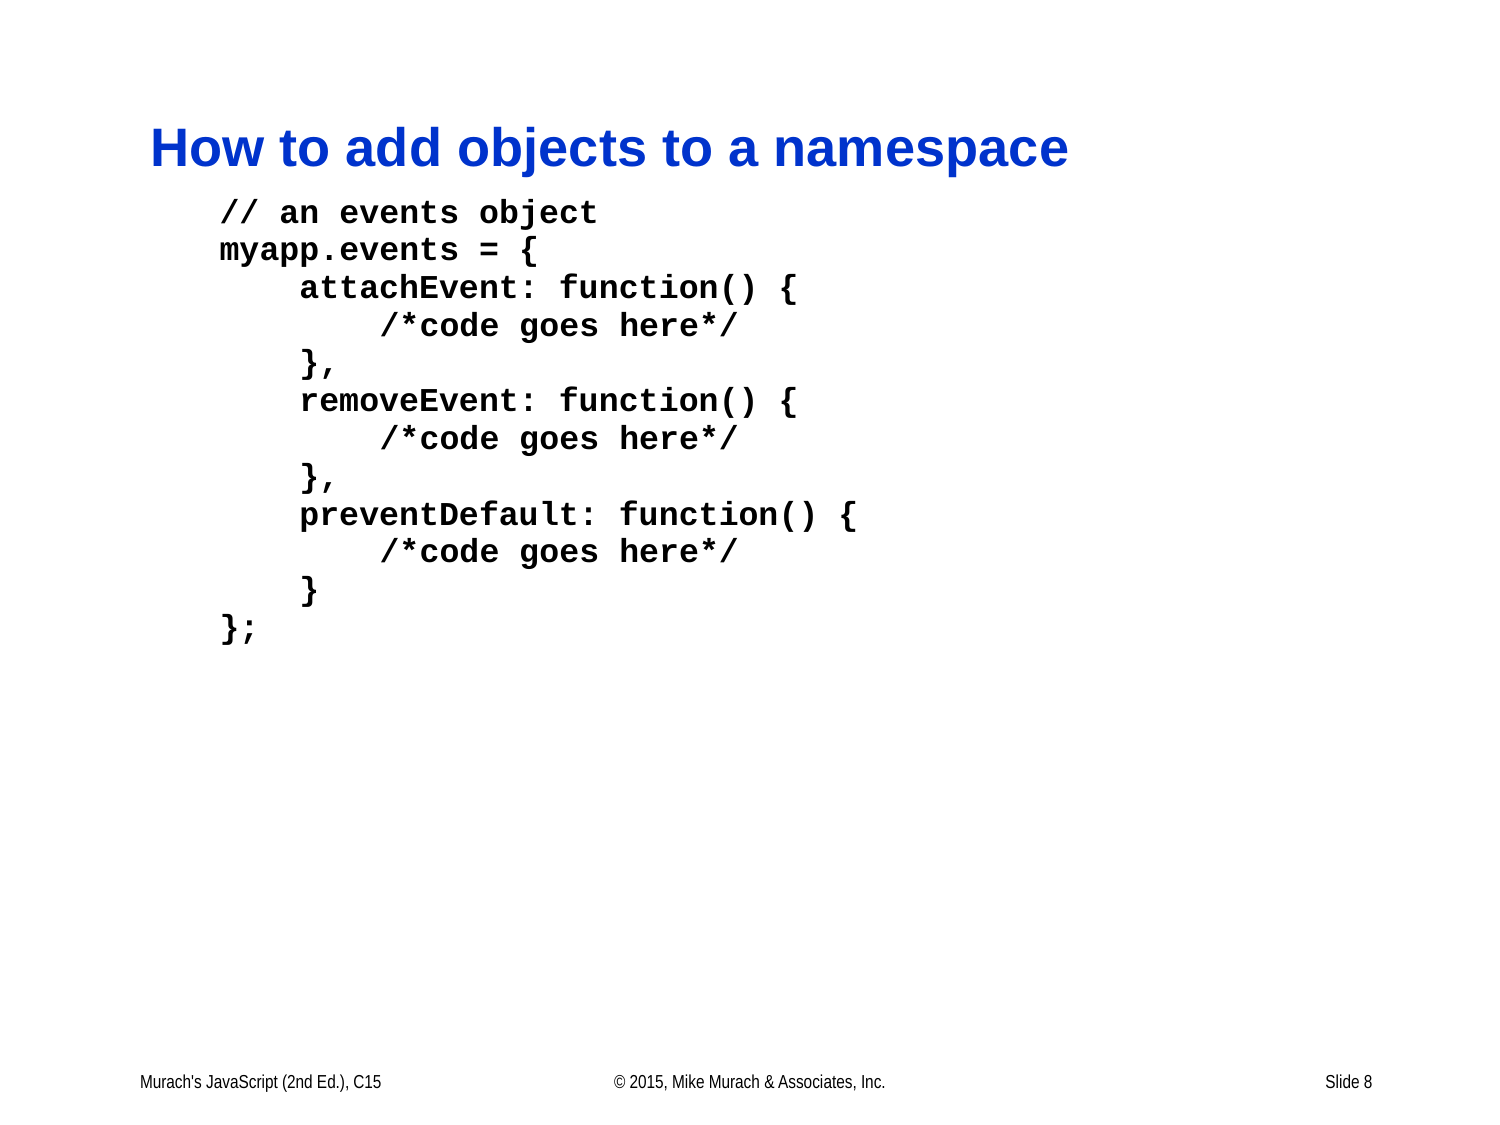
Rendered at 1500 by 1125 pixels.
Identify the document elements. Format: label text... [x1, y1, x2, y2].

slide_number Murach's JavaScript (2nd Ed.), C15 [125, 1025, 450, 1100]
title How to add objects to a namespace [150, 112, 1350, 179]
footer © 2015, Mike Murach & Associates, Inc. [474, 1025, 1025, 1100]
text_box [162, 194, 1361, 688]
slide_number Slide 8 [1074, 1025, 1388, 1100]
